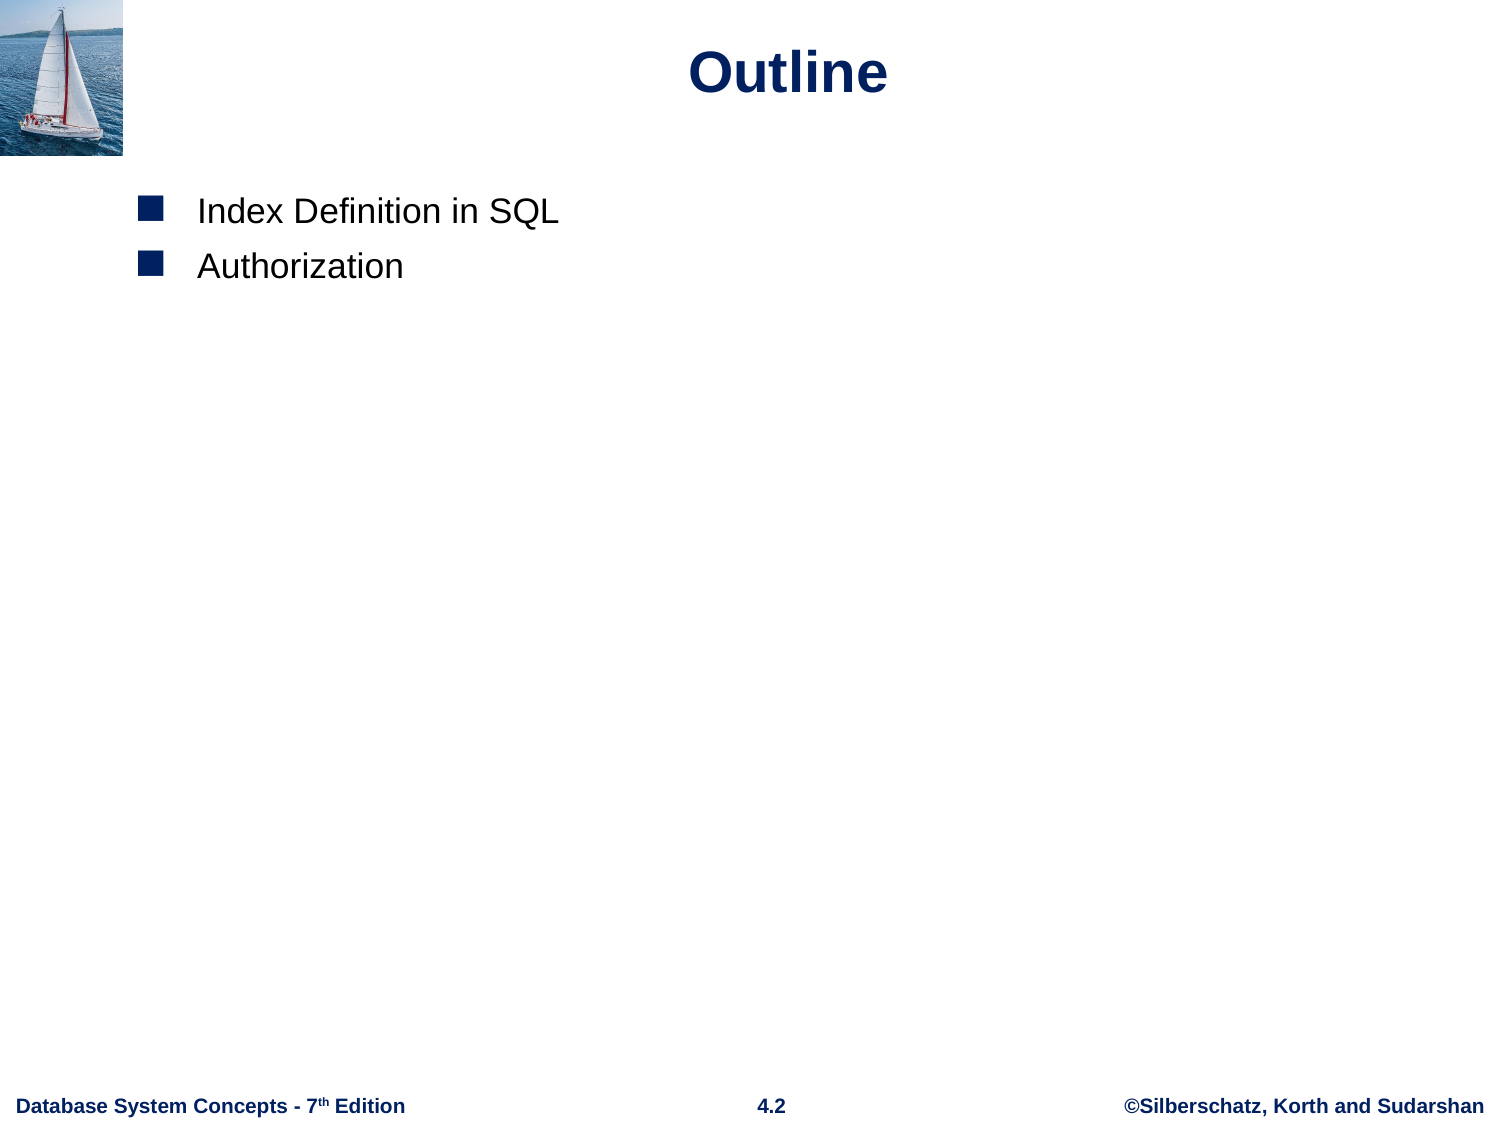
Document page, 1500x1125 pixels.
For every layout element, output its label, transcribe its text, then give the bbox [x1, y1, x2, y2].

picture [0, 0, 123, 156]
list Index Definition in SQL Authorization [126, 181, 1207, 860]
title Outline [125, 18, 1452, 120]
